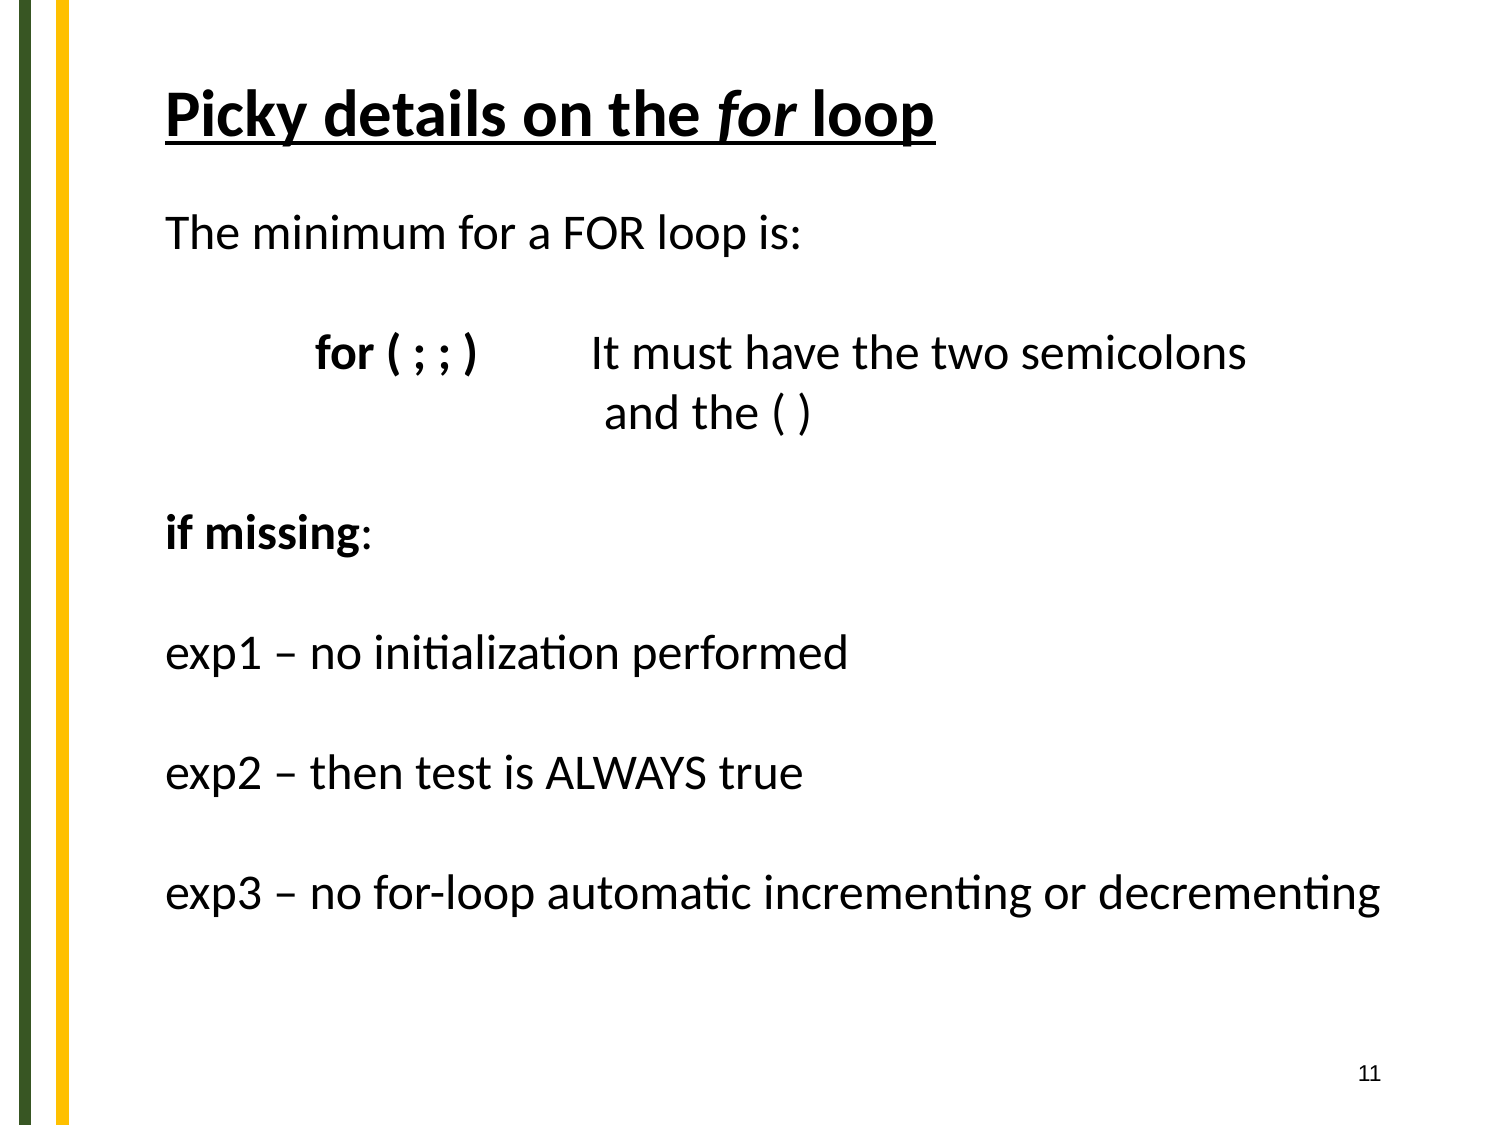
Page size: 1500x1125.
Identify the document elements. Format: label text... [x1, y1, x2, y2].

slide_number ‹#› [1059, 1042, 1397, 1103]
text_box Picky details on the for loop The minimum for a FOR loop is: for ( ; ; ) It must have the two semicolons and the ( ) if missing: exp1 – no initialization performed exp2 – then test is ALWAYS true exp3 – no for-loop automatic incrementing or decrementing [150, 62, 1411, 997]
